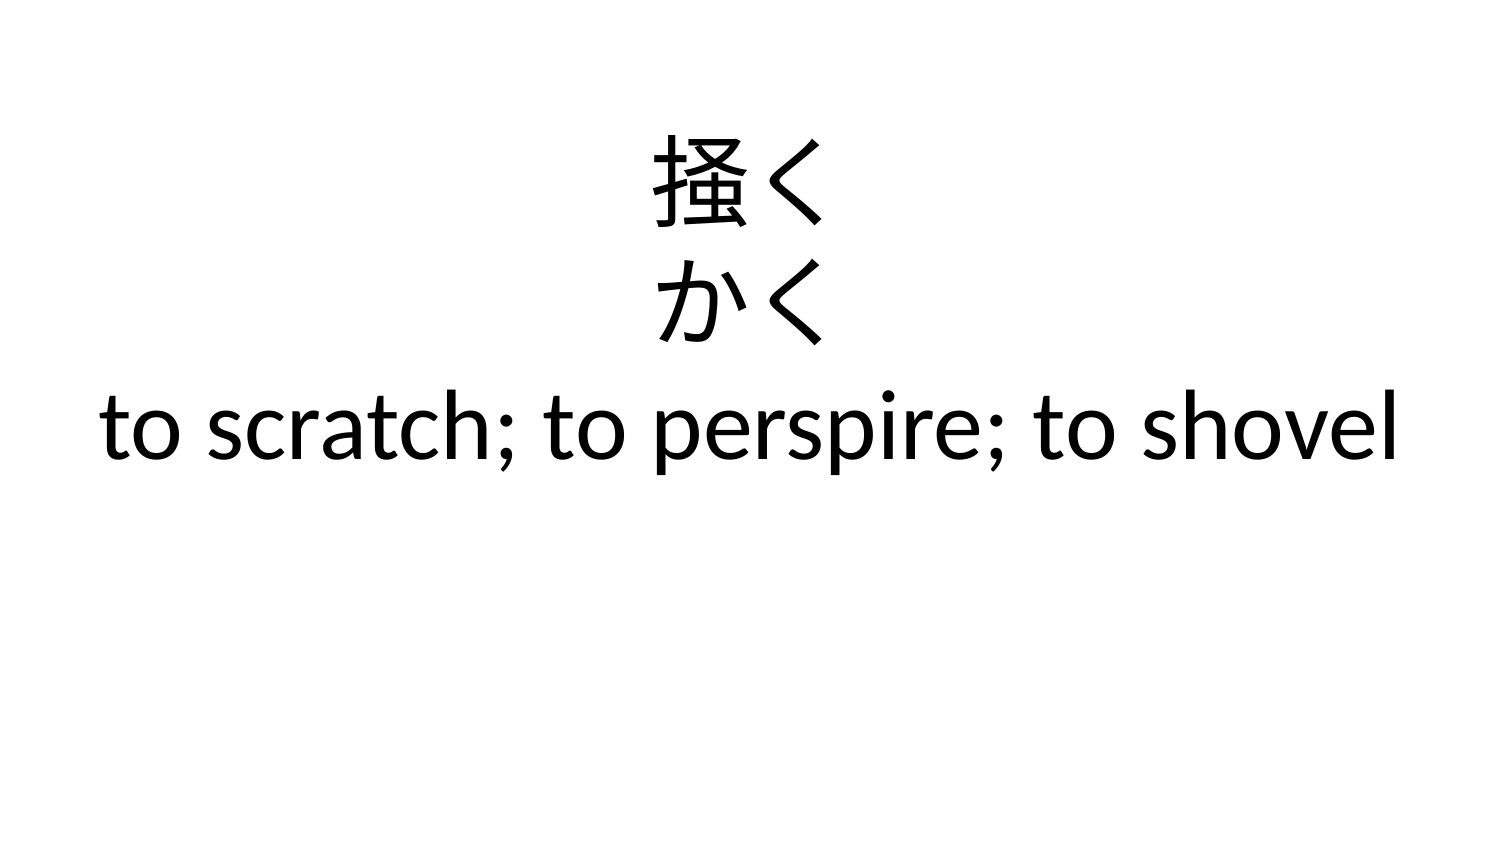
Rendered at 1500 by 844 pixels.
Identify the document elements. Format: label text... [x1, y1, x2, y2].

text_box 掻く かく to scratch; to perspire; to shovel [0, 149, 1500, 450]
